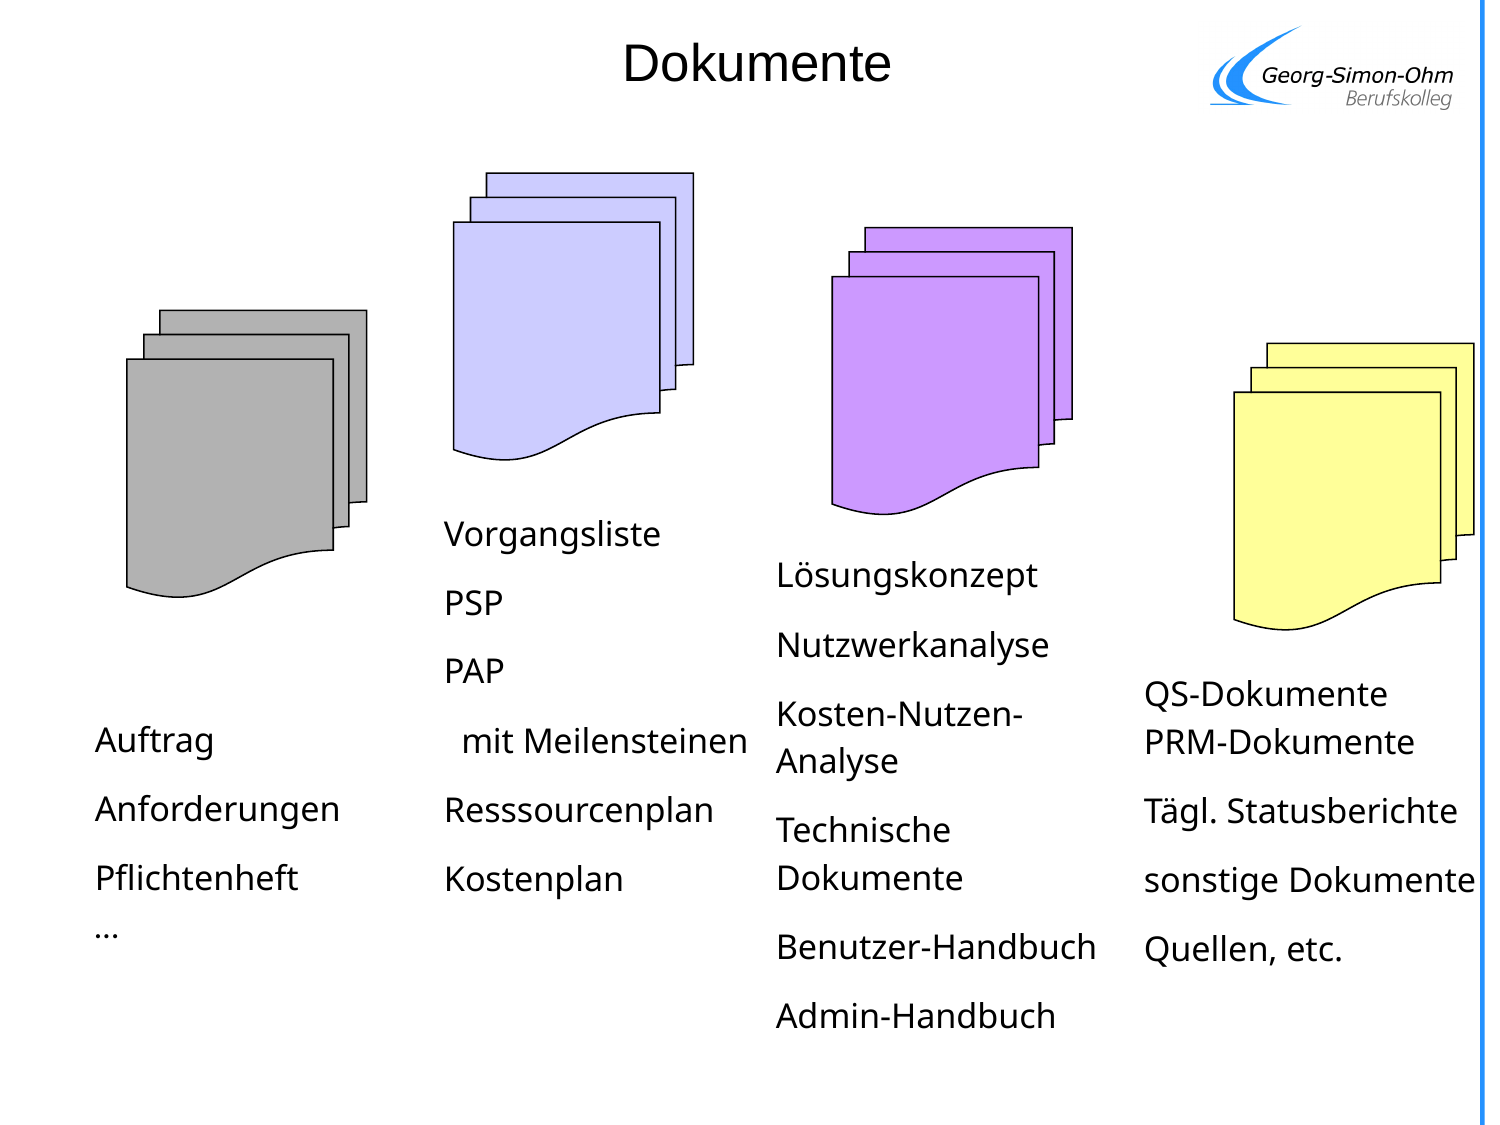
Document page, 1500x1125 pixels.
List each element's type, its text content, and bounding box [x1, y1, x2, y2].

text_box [1130, 343, 1495, 974]
text_box Dokumente [588, 23, 928, 106]
picture [1198, 21, 1465, 114]
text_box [762, 227, 1127, 1090]
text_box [81, 310, 446, 951]
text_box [430, 172, 795, 972]
